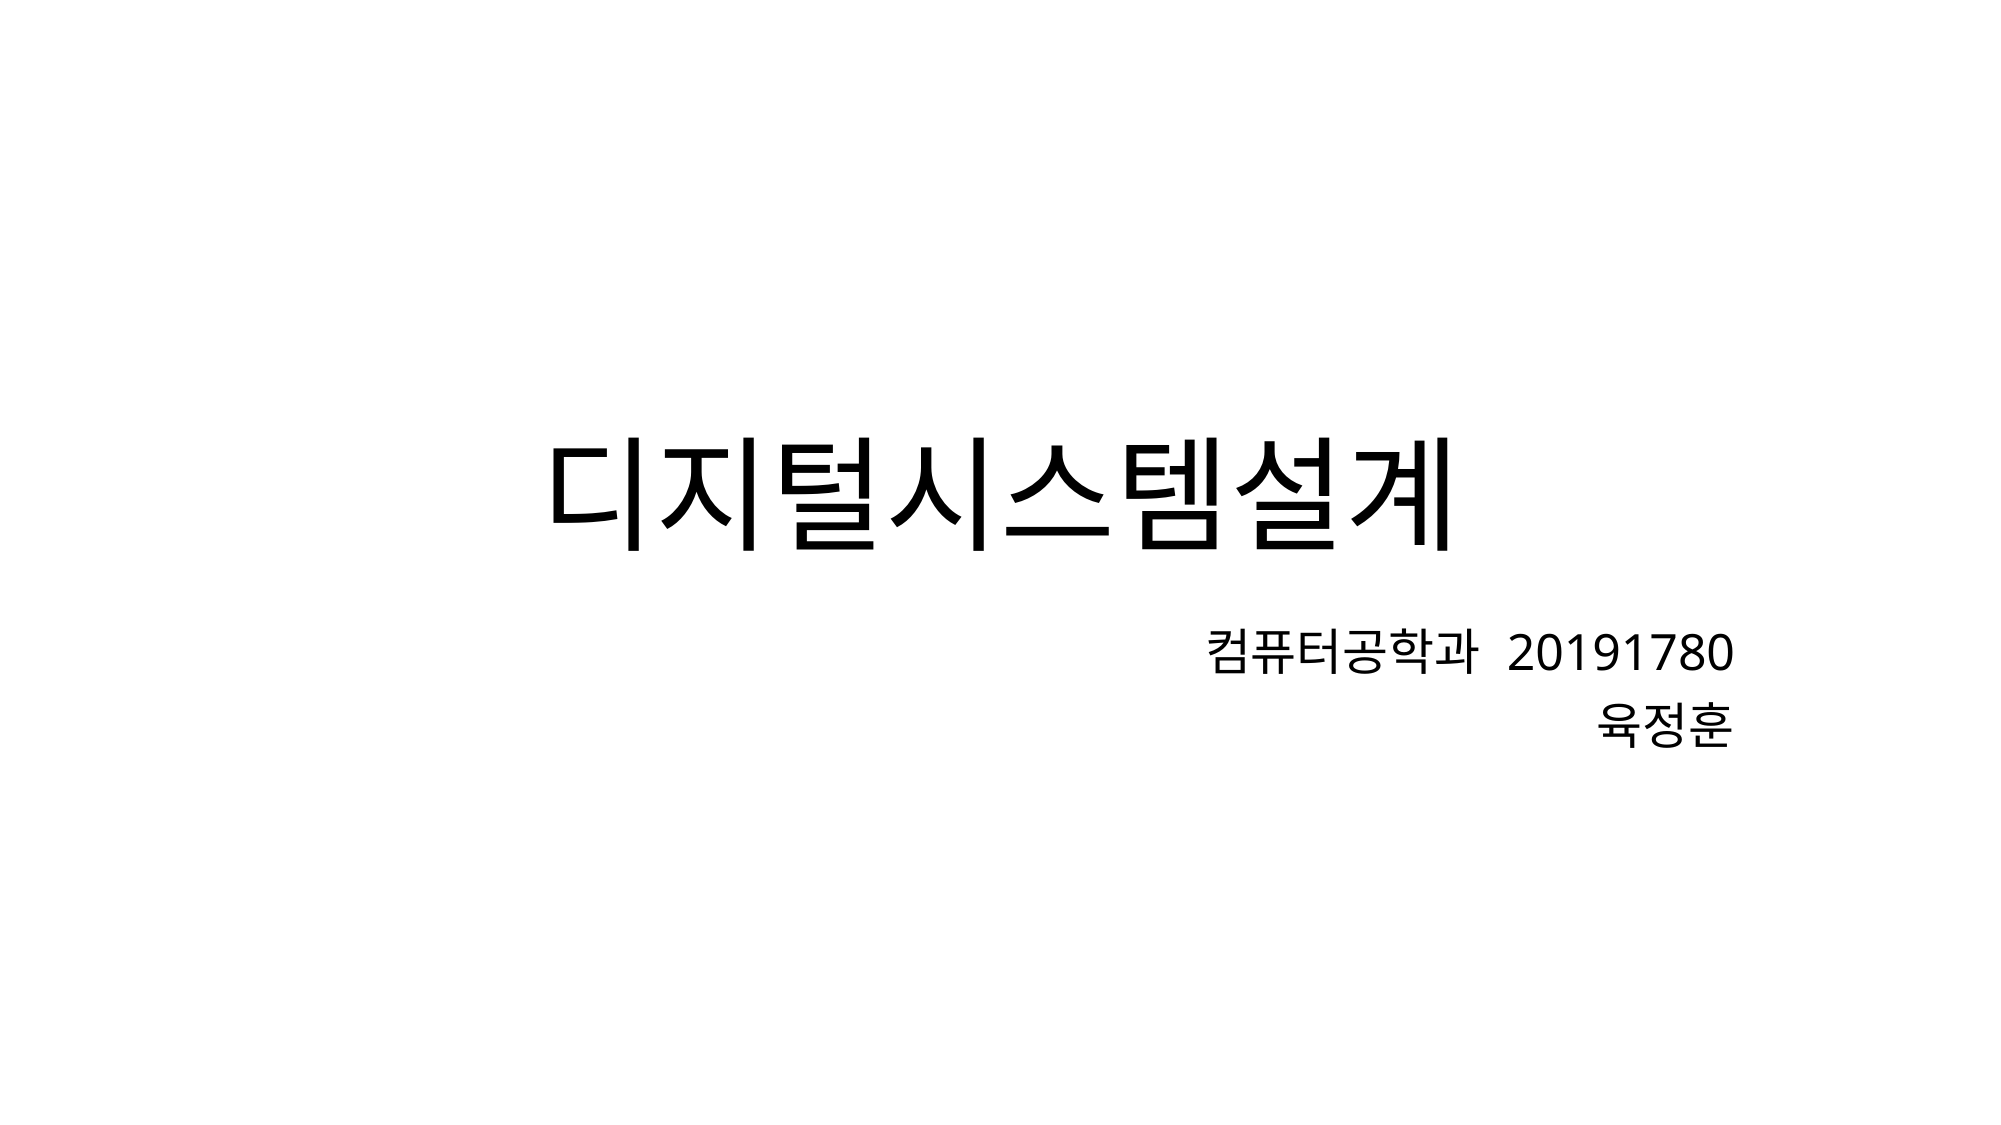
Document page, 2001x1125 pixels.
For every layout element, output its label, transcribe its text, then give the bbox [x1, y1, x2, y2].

title 디지털시스템설계 [249, 184, 1750, 576]
subtitle 컴퓨터공학과 20191780 육정훈 [249, 619, 1750, 892]
